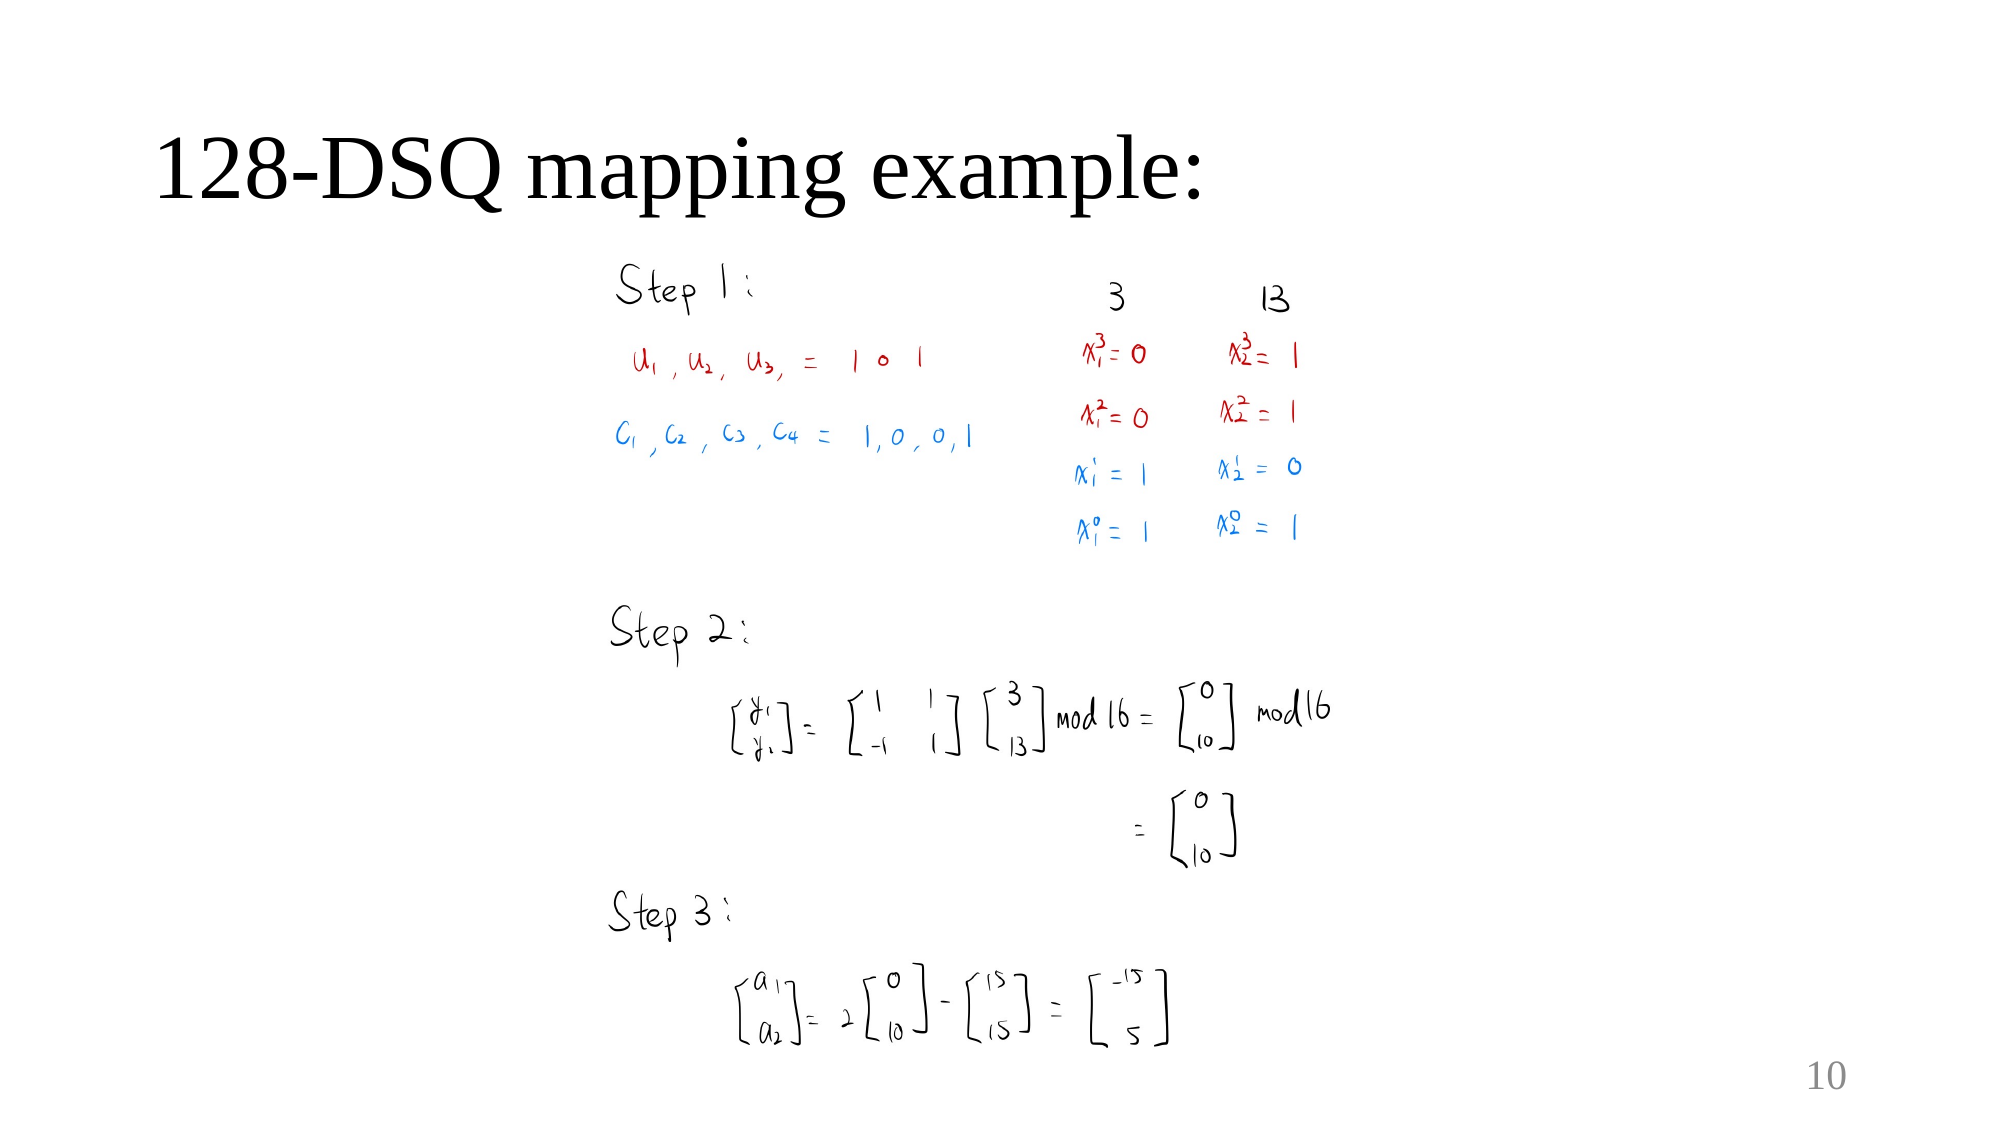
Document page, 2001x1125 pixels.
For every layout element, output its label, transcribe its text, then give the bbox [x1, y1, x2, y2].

slide_number 10 [1412, 1042, 1863, 1103]
title 128-DSQ mapping example: [137, 59, 1863, 278]
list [570, 243, 1430, 1077]
